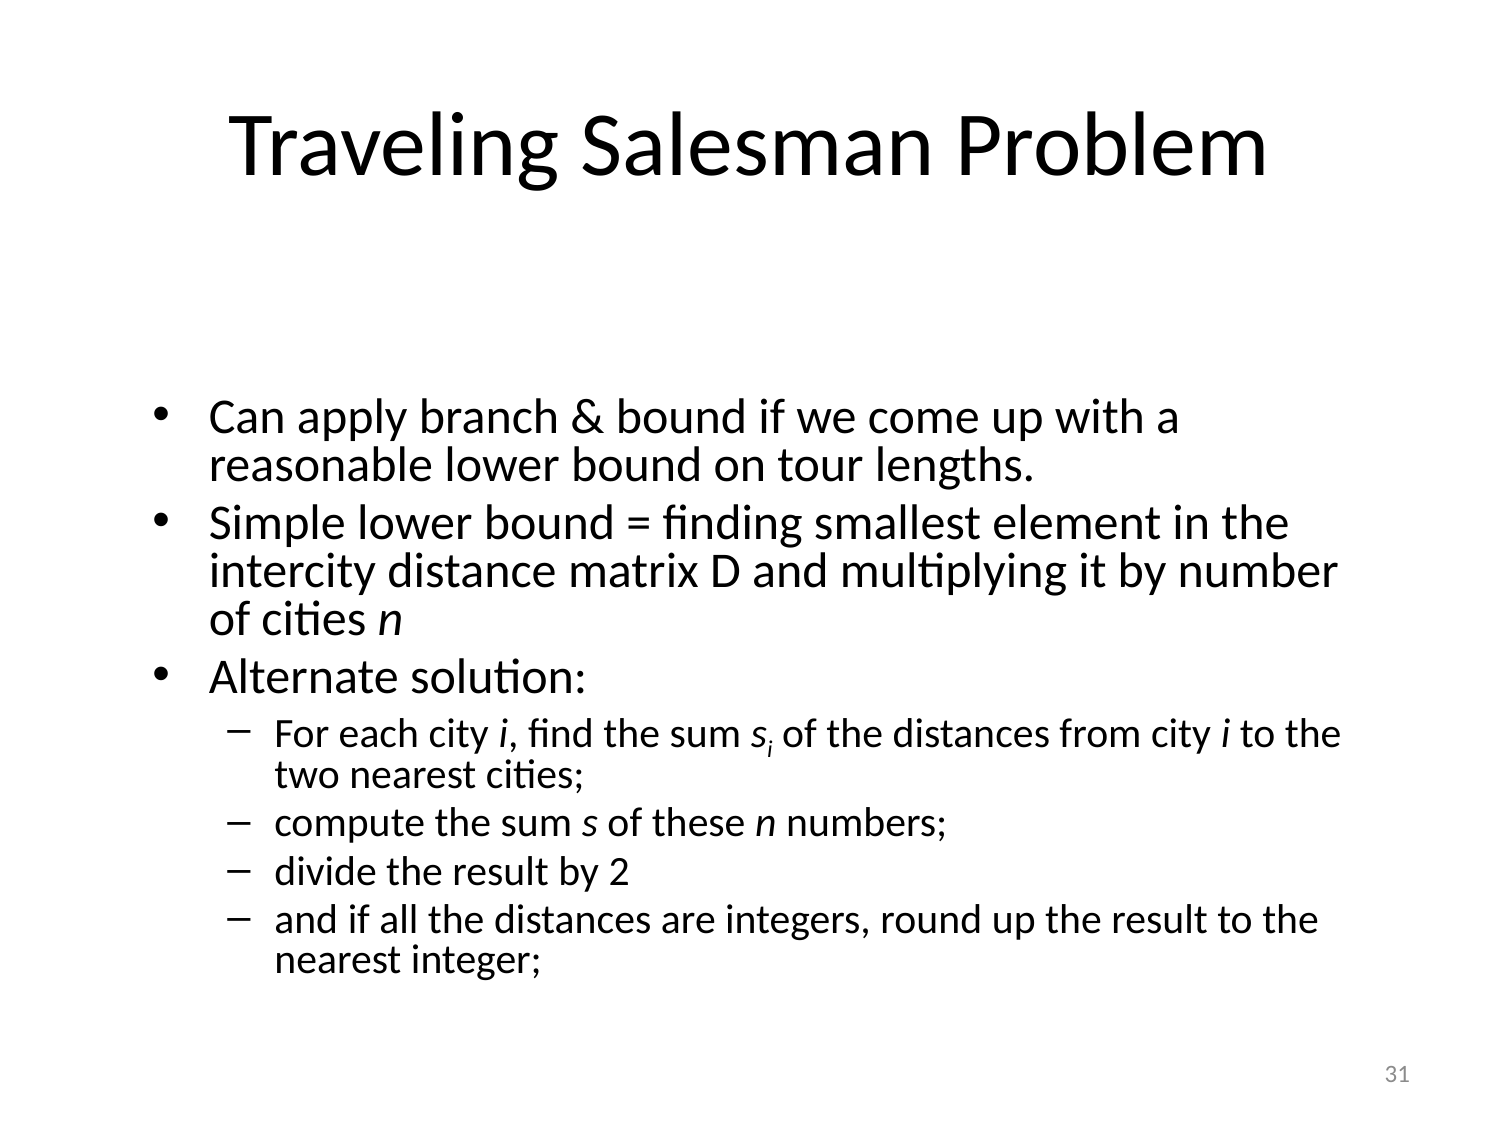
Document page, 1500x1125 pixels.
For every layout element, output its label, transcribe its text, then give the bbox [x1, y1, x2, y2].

title Traveling Salesman Problem [75, 45, 1425, 233]
slide_number 31 [1074, 1042, 1425, 1103]
list Can apply branch & bound if we come up with a reasonable lower bound on tour lengths. Simple lower bound = finding smallest element in the intercity distance matrix D and multiplying it by number of cities n Alternate solution: For each city i, find the sum si of the distances from city i to the two nearest cities; compute the sum s of these n numbers; divide the result by 2 and if all the distances are integers, round up the result to the nearest integer; [137, 387, 1400, 1050]
